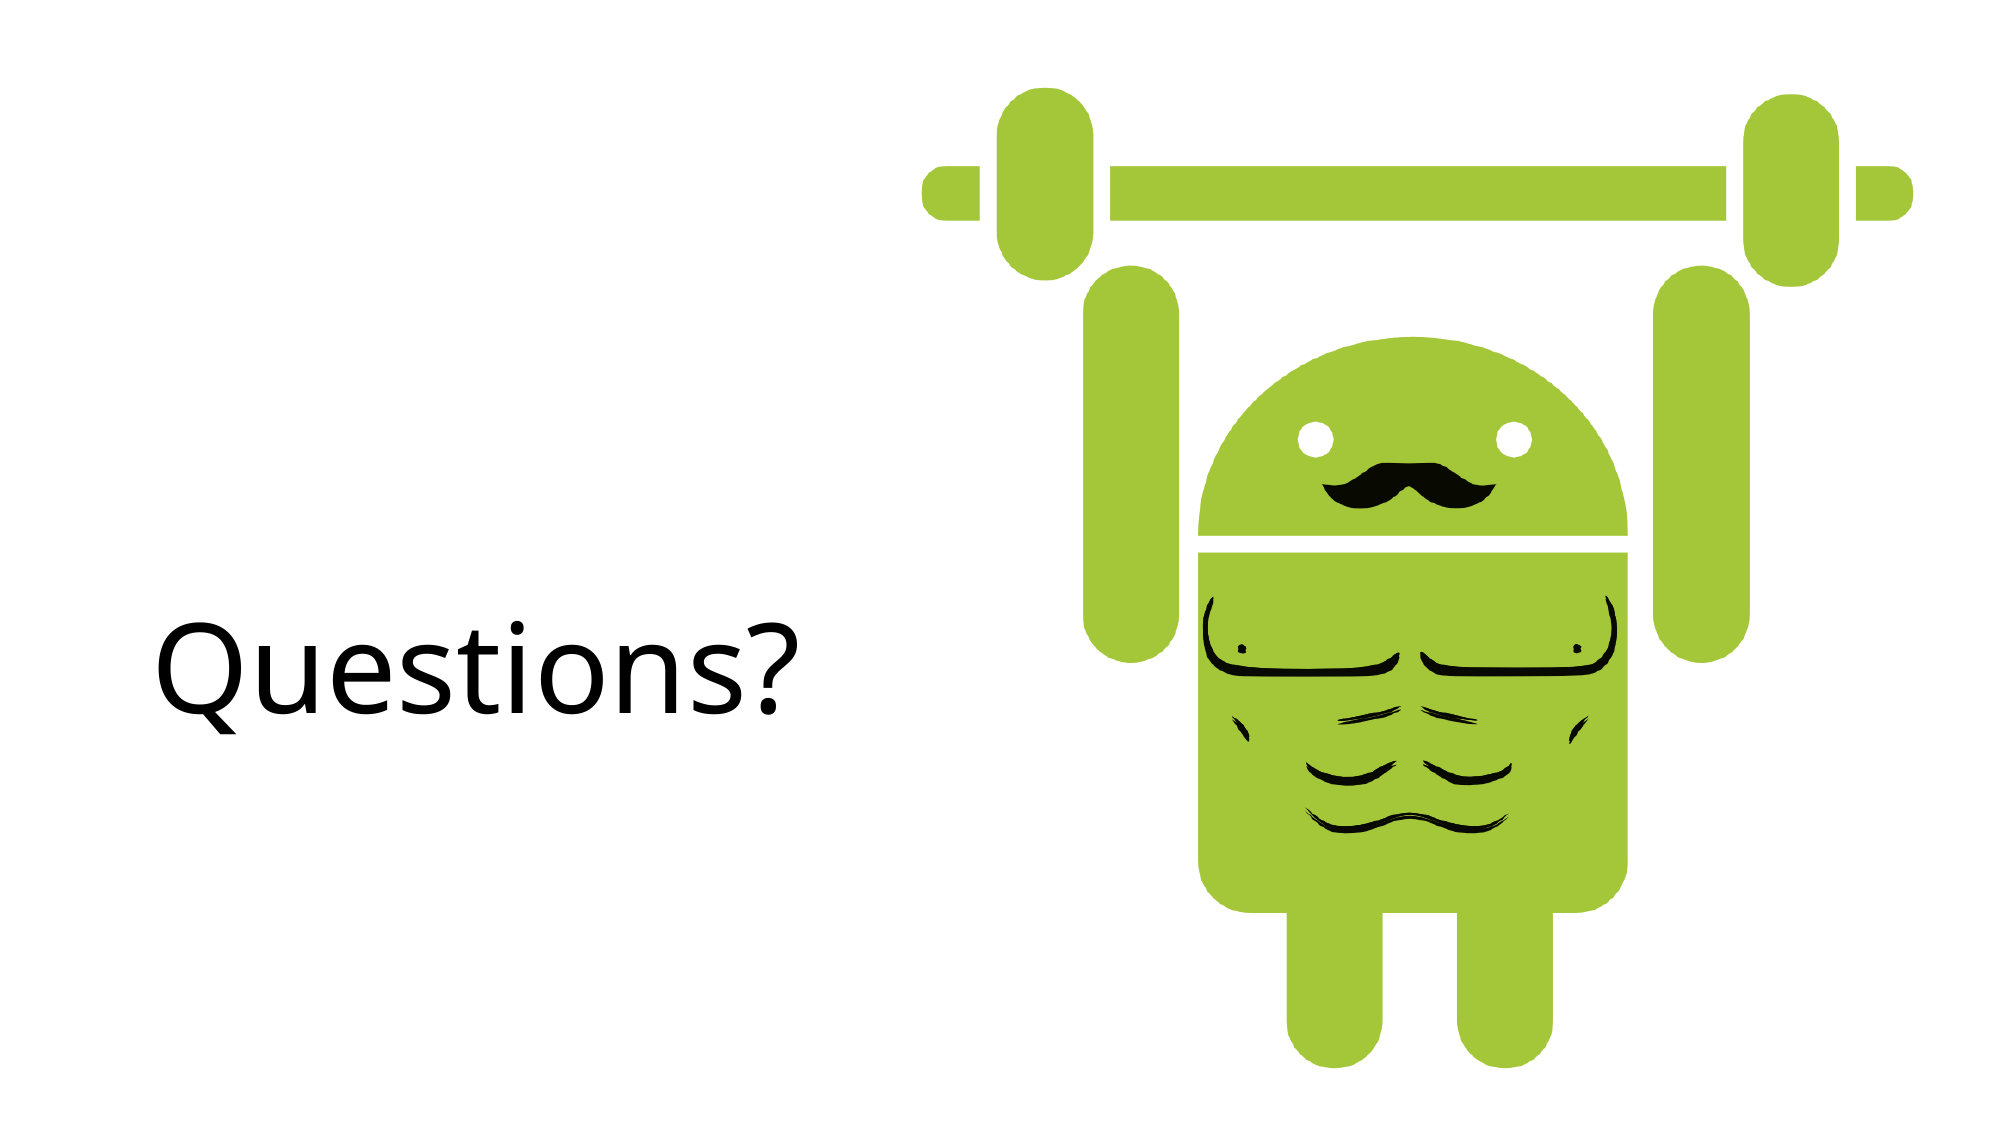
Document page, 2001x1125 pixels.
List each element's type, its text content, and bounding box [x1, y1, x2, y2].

picture [904, 70, 1930, 1085]
title Questions? [136, 280, 904, 749]
